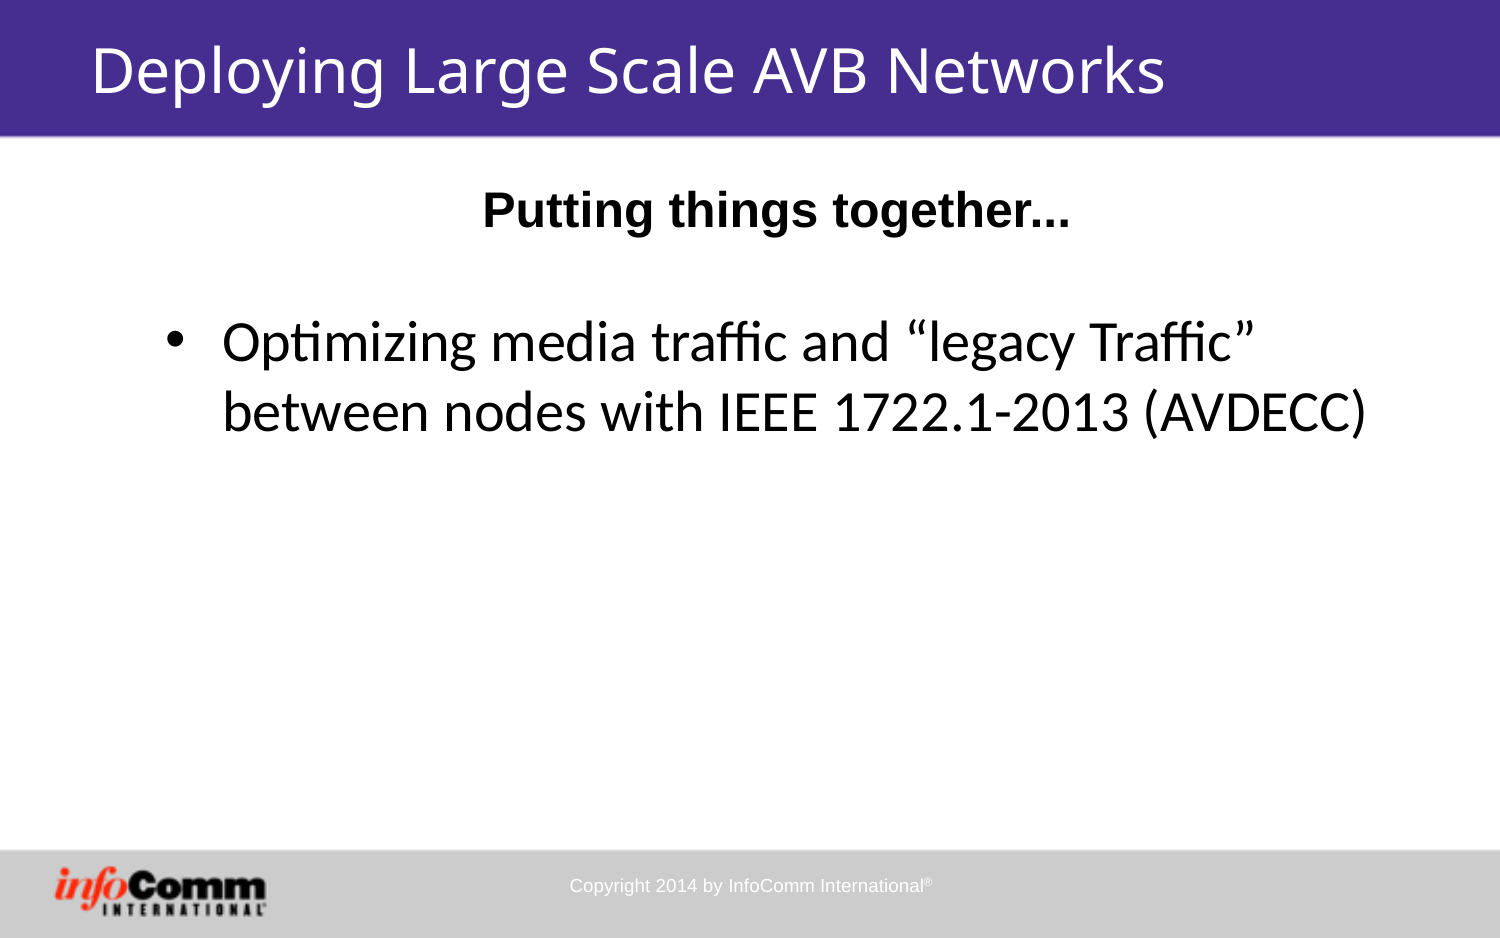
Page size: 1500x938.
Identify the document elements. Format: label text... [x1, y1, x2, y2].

text_box Putting things together... [482, 177, 1073, 238]
picture [0, 0, 1500, 938]
text_box Optimizing media traffic and “legacy Traffic” between nodes with IEEE 1722.1-2013 (AVDECC) [158, 295, 1397, 768]
text_box Copyright 2014 by InfoComm International® [512, 871, 990, 897]
title Deploying Large Scale AVB Networks [74, 0, 1426, 138]
